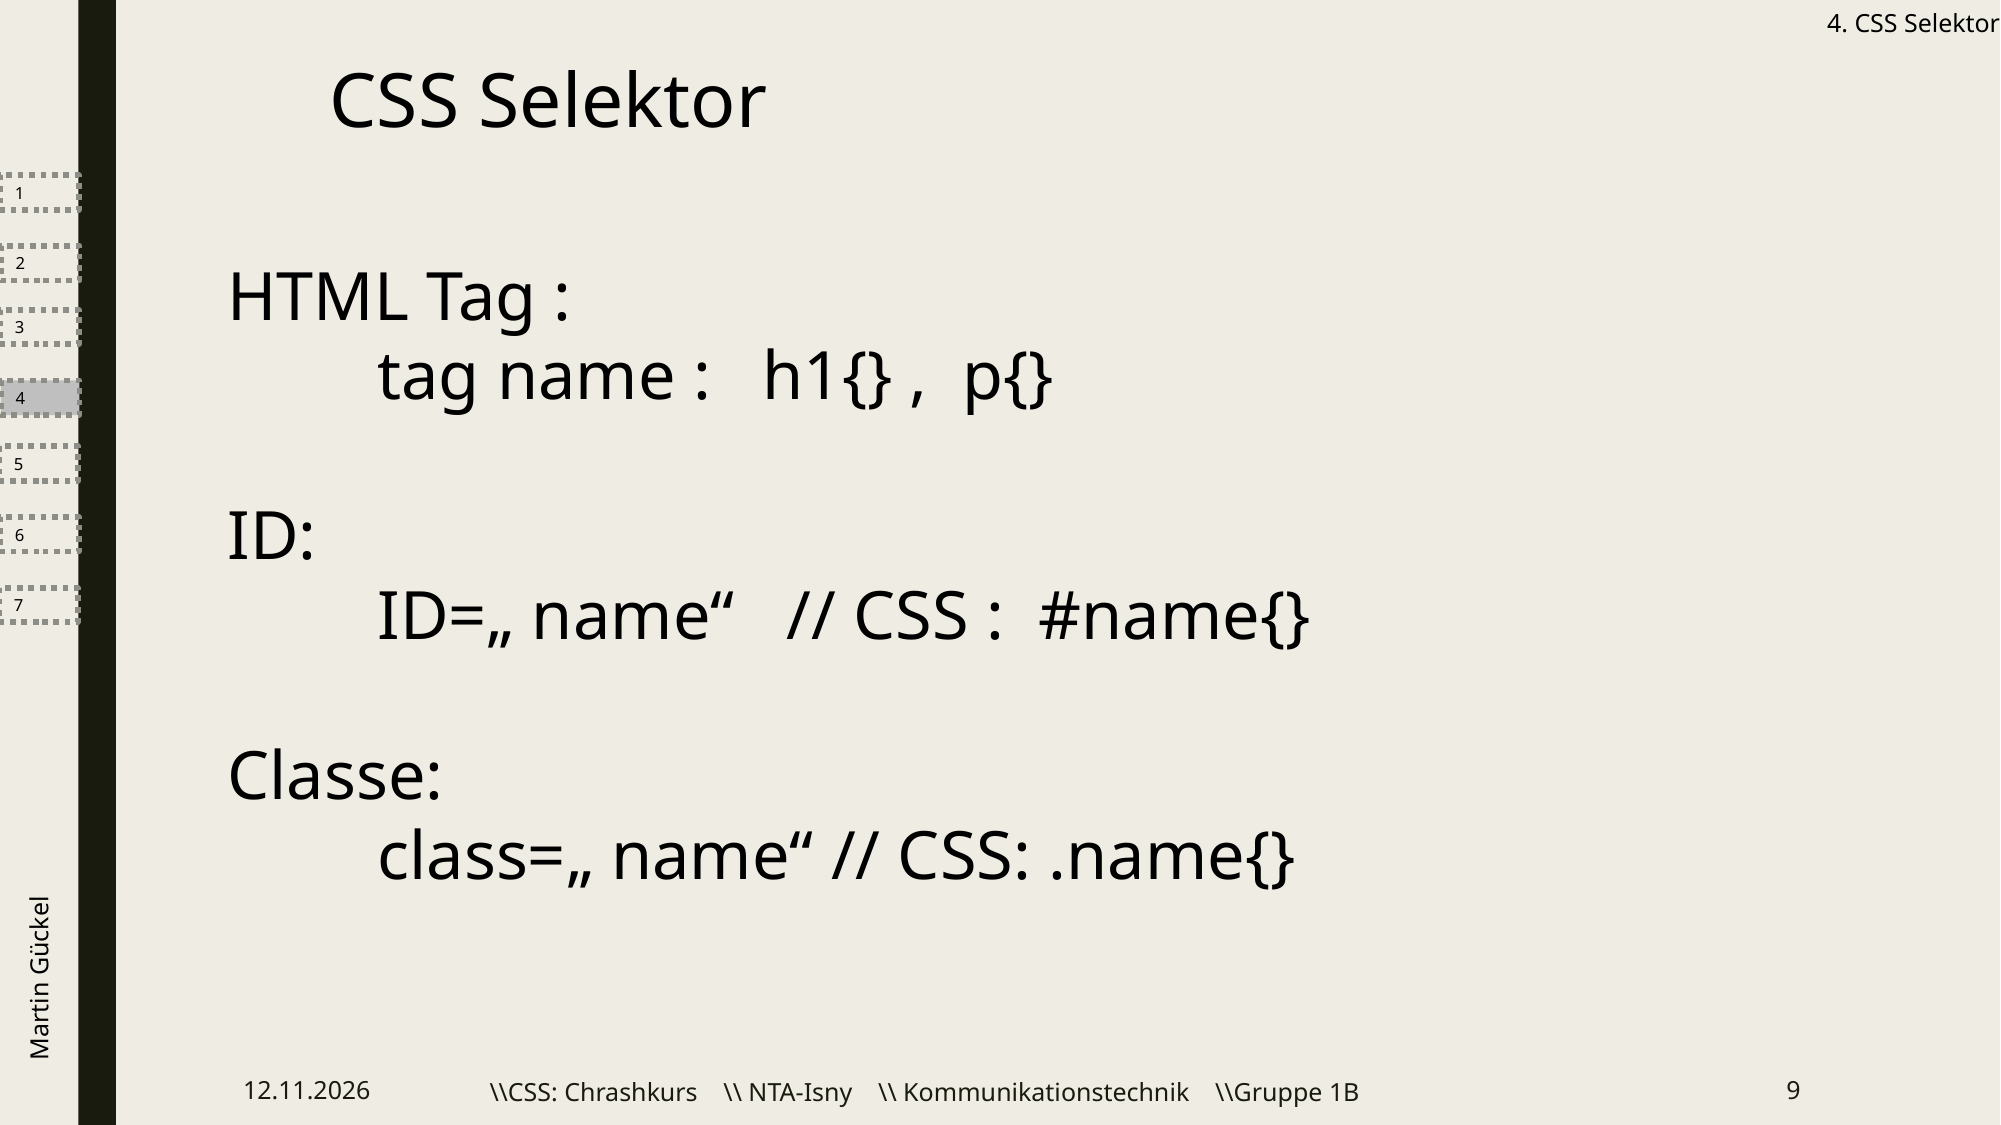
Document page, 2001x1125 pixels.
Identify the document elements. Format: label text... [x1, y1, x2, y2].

text_box CSS Selektor [314, 45, 783, 151]
text_box 5 [0, 443, 81, 484]
slide_number 9 [1553, 1058, 1816, 1125]
text_box 2 [0, 243, 82, 283]
text_box 3 [0, 307, 82, 347]
text_box 4. CSS Selektor [1812, 0, 2000, 45]
footer \\CSS: Chrashkurs \\ NTA-Isny \\ Kommunikationstechnik \\Gruppe 1B [474, 1058, 1505, 1125]
text_box 1 [0, 172, 82, 213]
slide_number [228, 1058, 426, 1125]
text_box HTML Tag : tag name : h1{} , p{} ID: ID=„ name“ // CSS : #name{} Classe: class=„ name“ // CSS: .name{} [212, 245, 1327, 901]
text_box 6 [0, 514, 82, 554]
text_box Martin Gückel [15, 675, 61, 1075]
text_box 4 [0, 378, 82, 418]
text_box 7 [0, 585, 81, 625]
